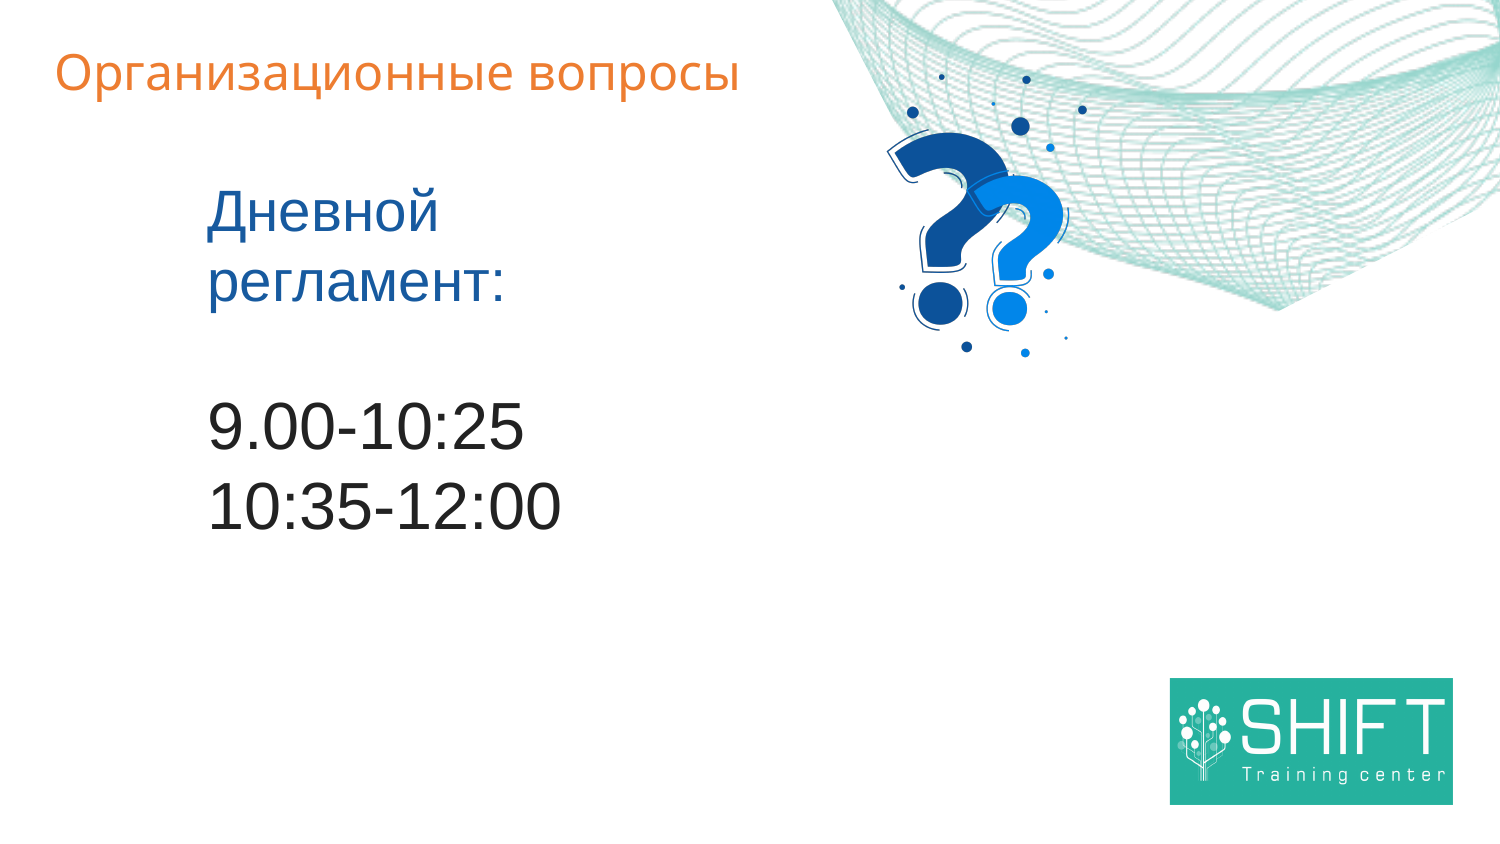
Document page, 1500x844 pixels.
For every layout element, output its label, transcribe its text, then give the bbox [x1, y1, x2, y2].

title Организационные вопросы [39, 35, 792, 112]
text_box Дневной регламент: 9.00-10:25 10:35-12:00 [192, 165, 731, 550]
picture [797, 25, 1172, 399]
picture [1169, 678, 1453, 805]
